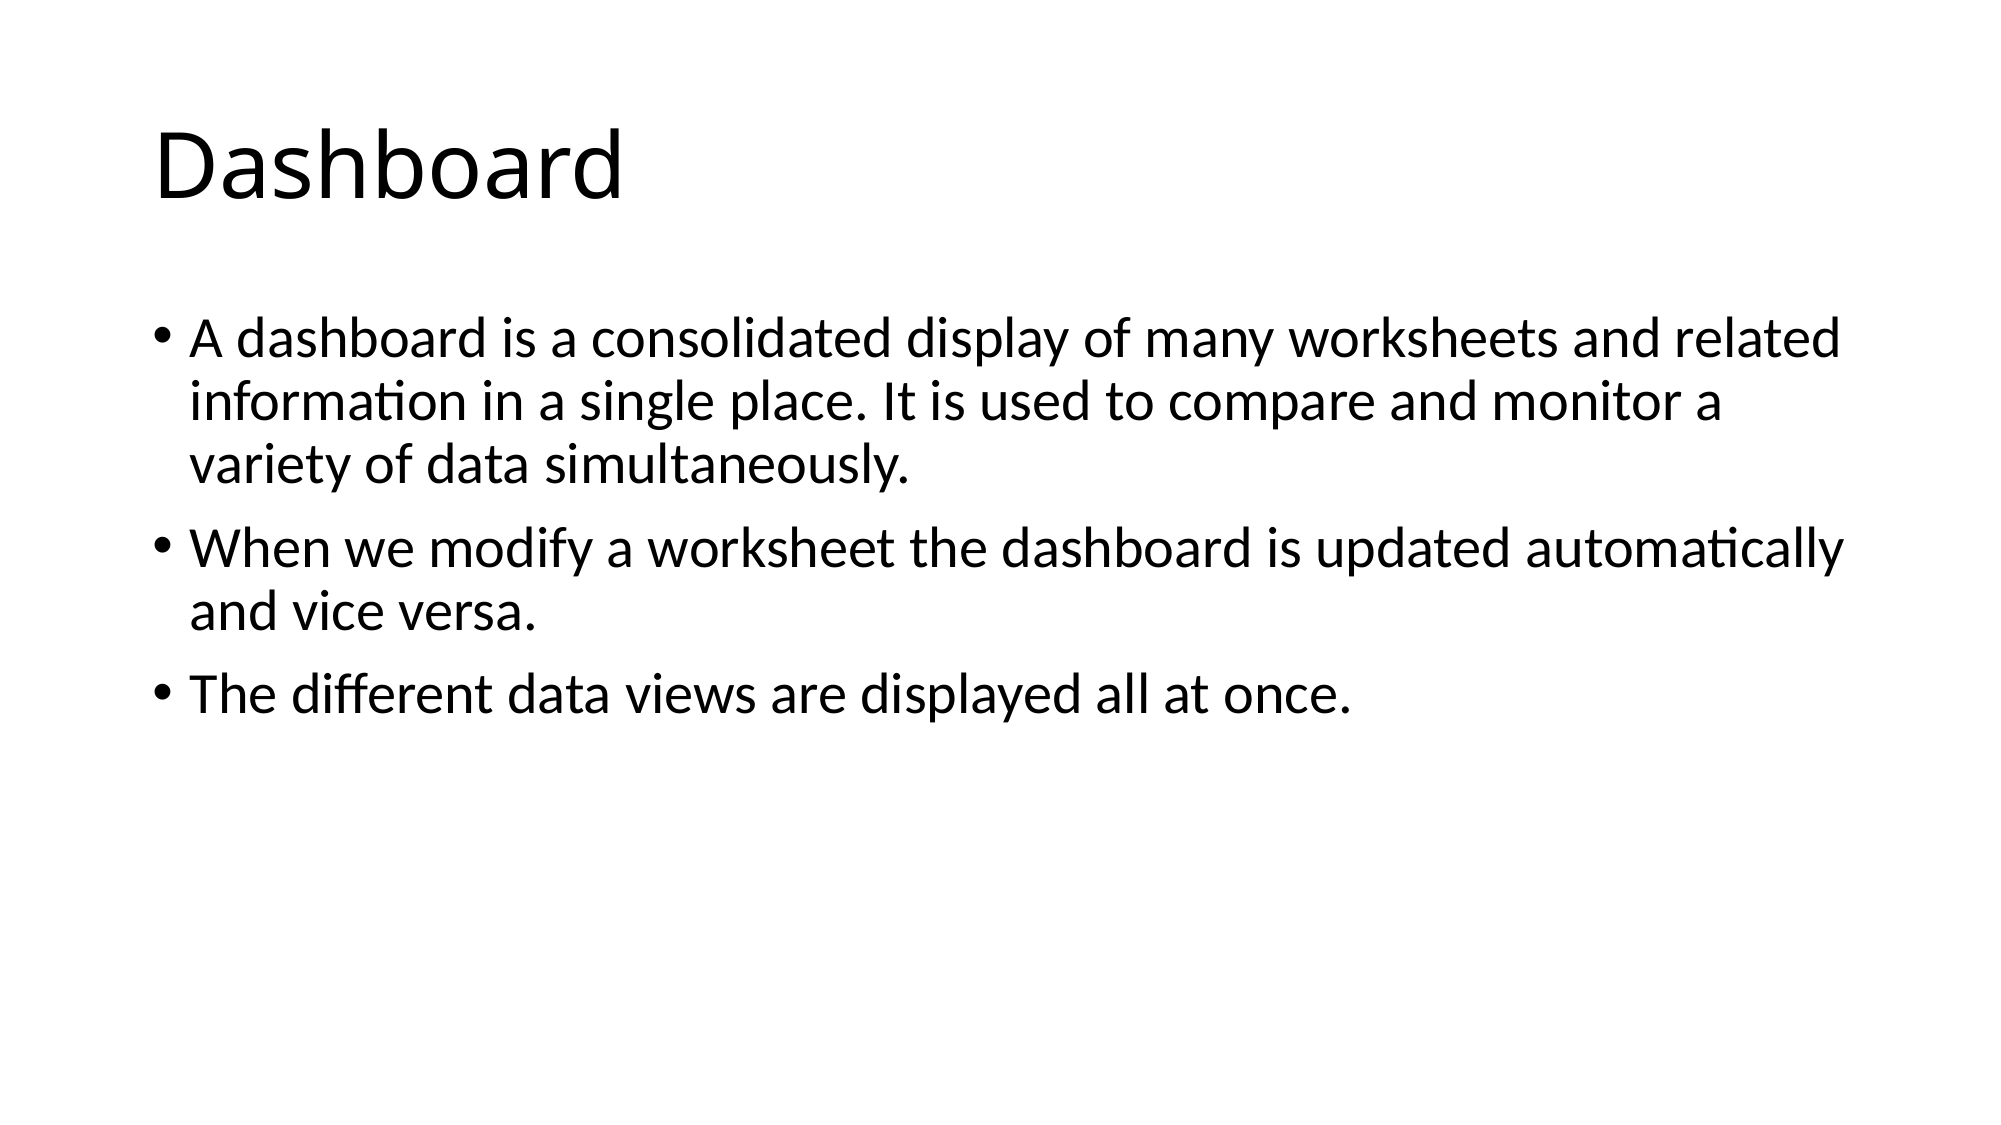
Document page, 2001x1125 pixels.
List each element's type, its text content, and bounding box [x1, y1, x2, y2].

list A dashboard is a consolidated display of many worksheets and related information in a single place. It is used to compare and monitor a variety of data simultaneously. When we modify a worksheet the dashboard is updated automatically and vice versa. The different data views are displayed all at once. [137, 299, 1863, 1014]
title Dashboard [137, 59, 1863, 278]
